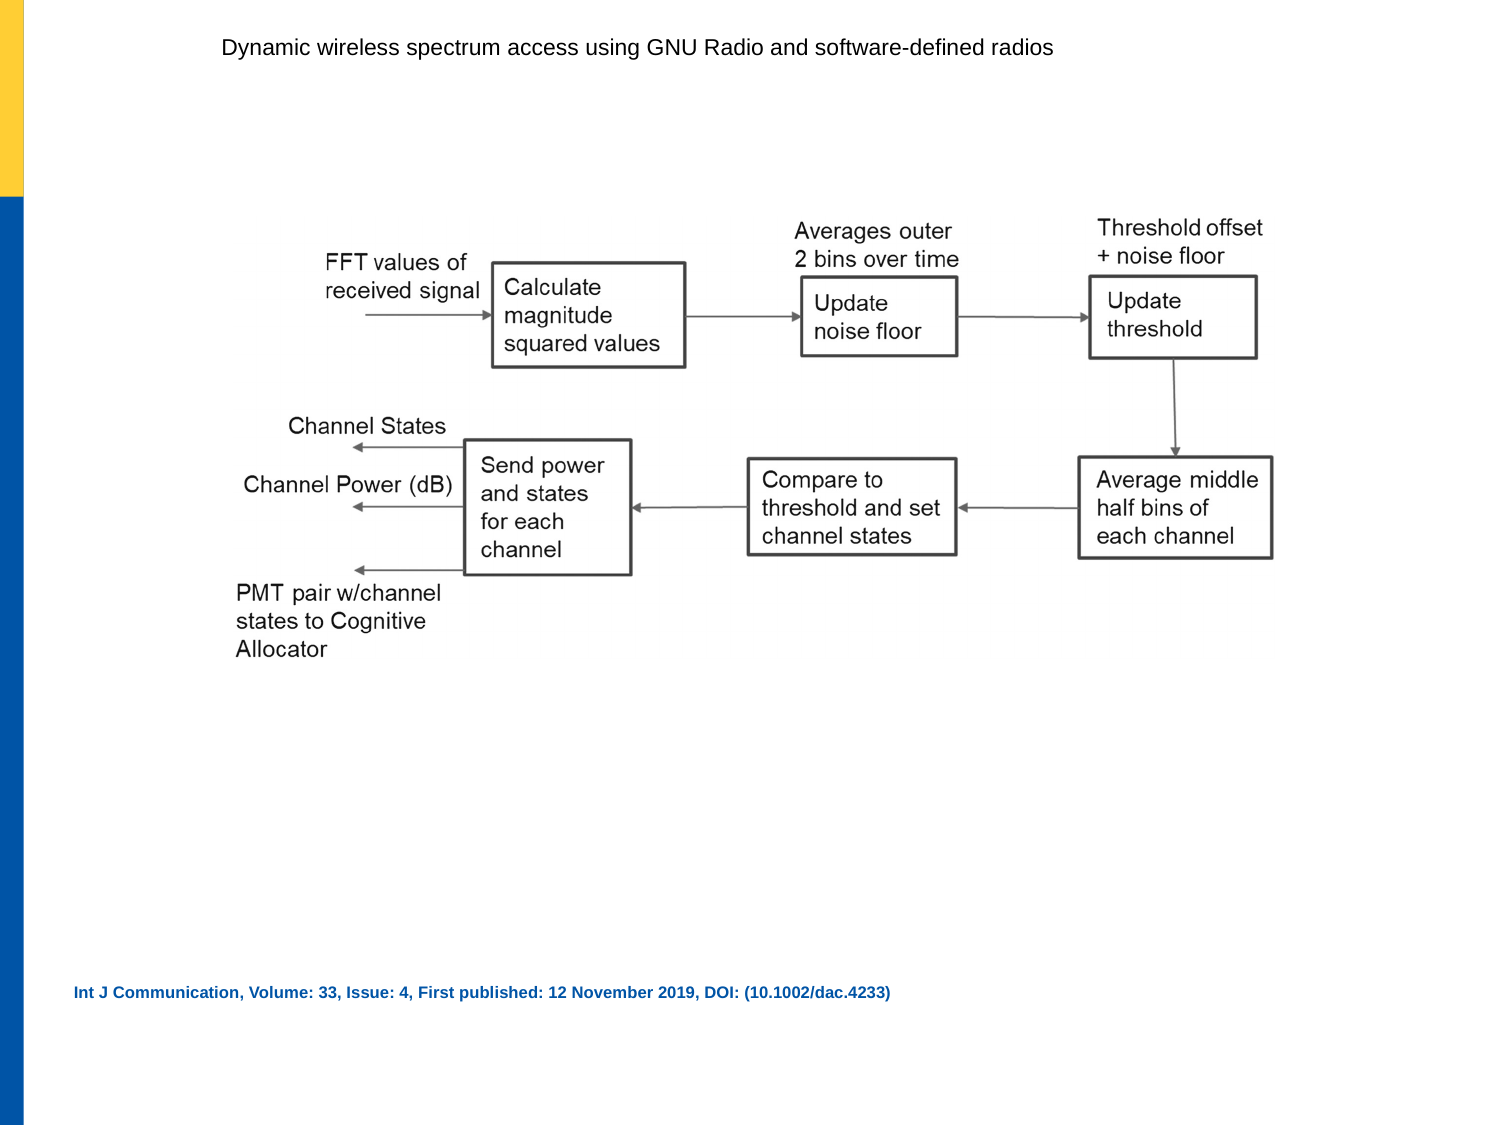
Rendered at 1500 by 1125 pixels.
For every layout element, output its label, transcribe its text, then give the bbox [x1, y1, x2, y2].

picture [807, 24, 1411, 84]
picture [233, 216, 1276, 659]
text_box Int J Communication, Volume: 33, Issue: 4, First published: 12 November 2019, DOI: (10.1002/dac.4233) [58, 974, 1477, 1049]
text_box Dynamic wireless spectrum access using GNU Radio and software‐defined radios [206, 24, 1388, 100]
